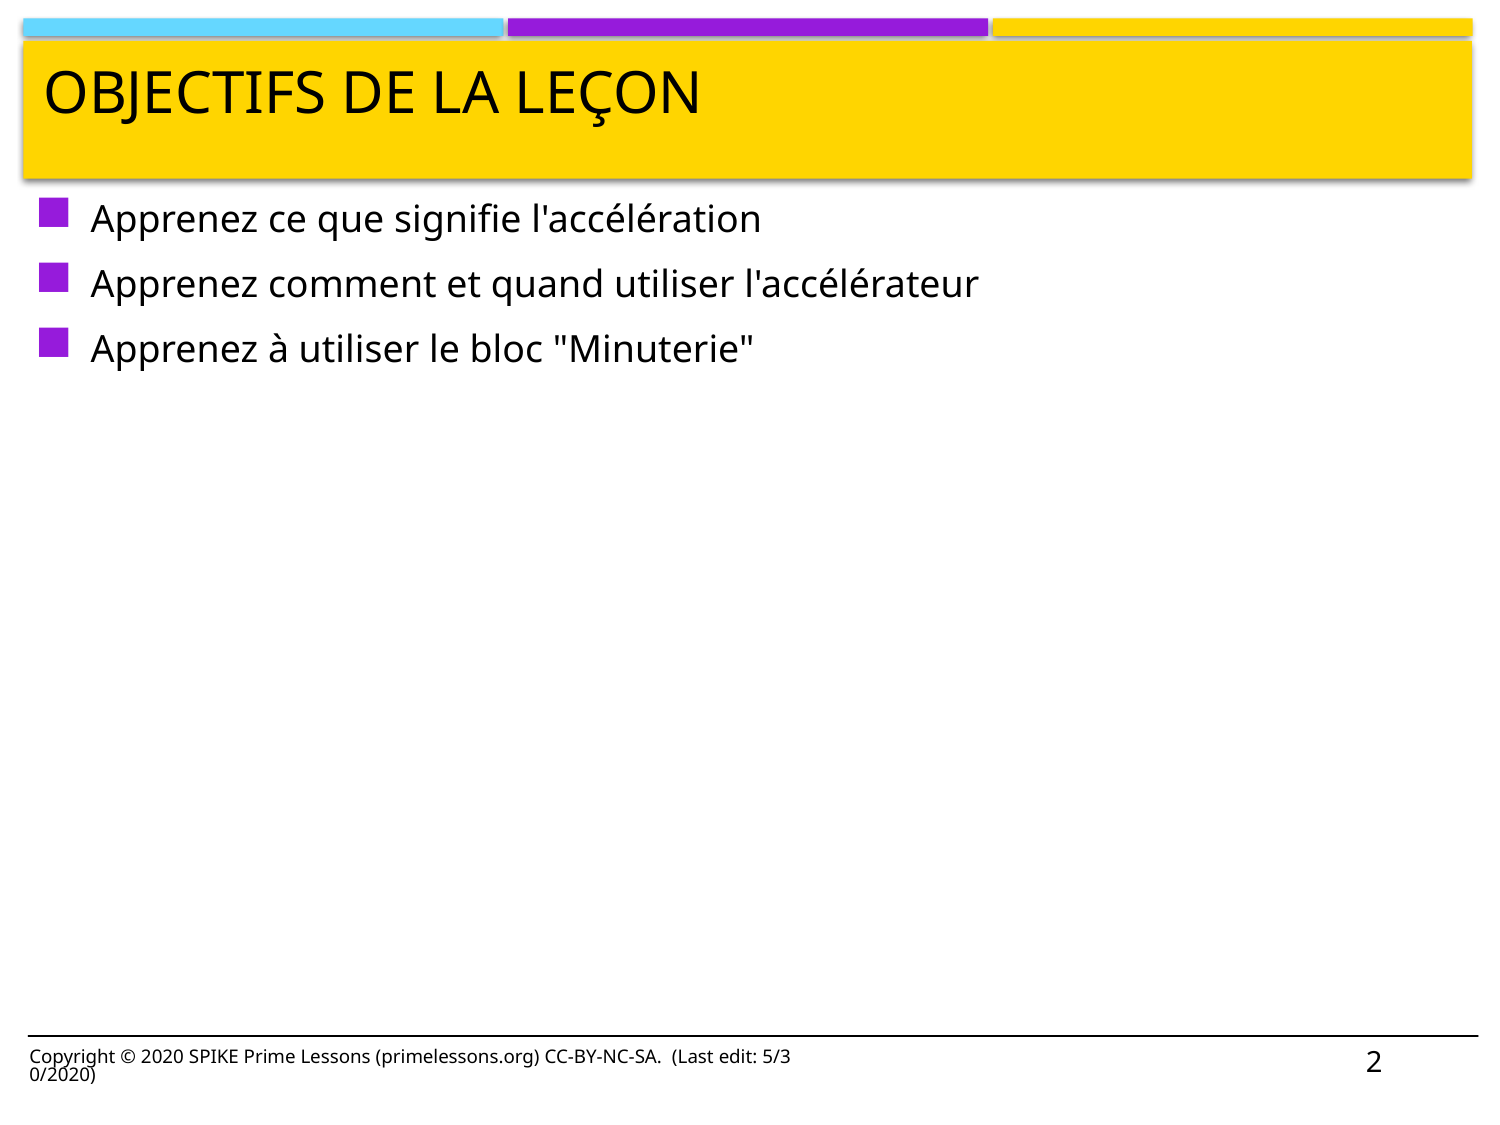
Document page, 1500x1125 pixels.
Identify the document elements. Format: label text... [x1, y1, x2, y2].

title Objectifs de la leçon [28, 48, 1464, 172]
slide_number 2 [1351, 1036, 1478, 1097]
list Apprenez ce que signifie l'accélération Apprenez comment et quand utiliser l'accélérateur Apprenez à utiliser le bloc "Minuterie" [25, 187, 1475, 1021]
footer Copyright © 2020 SPIKE Prime Lessons (primelessons.org) CC-BY-NC-SA. (Last edit: 5/30/2020) [14, 1036, 814, 1097]
